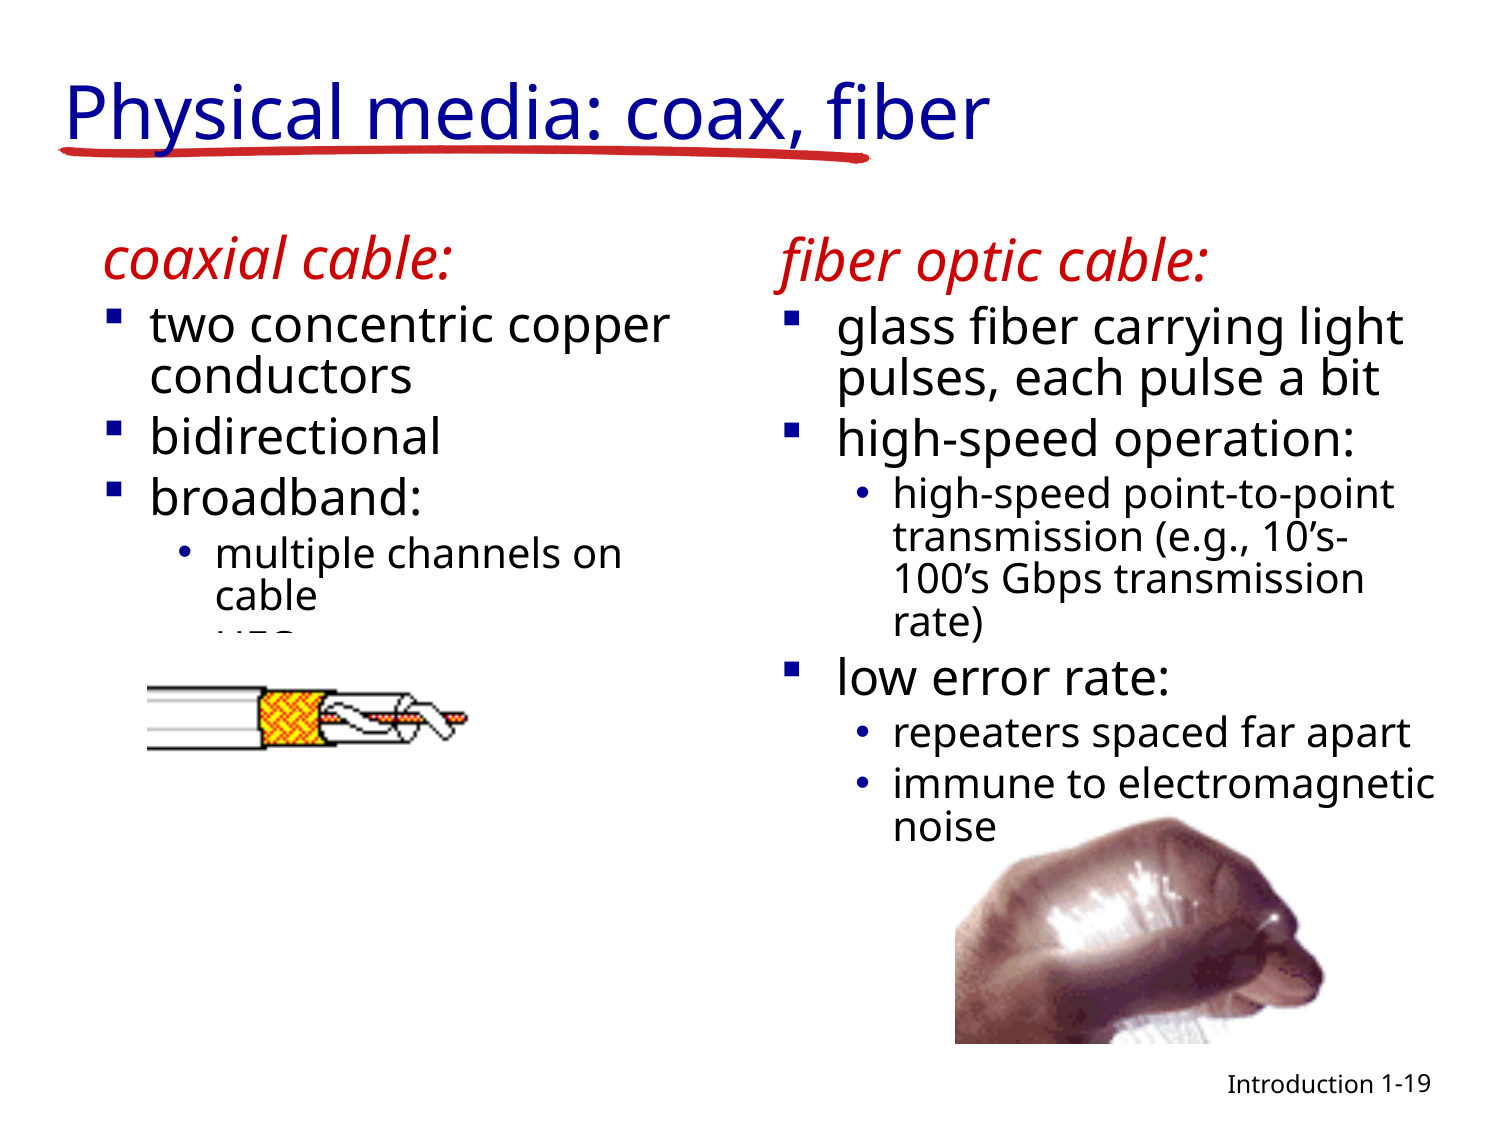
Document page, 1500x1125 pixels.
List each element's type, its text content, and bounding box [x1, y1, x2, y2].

text_box fiber optic cable: glass fiber carrying light pulses, each pulse a bit high-speed operation: high-speed point-to-point transmission (e.g., 10’s-100’s Gbps transmission rate) low error rate: repeaters spaced far apart immune to electromagnetic noise [765, 216, 1460, 781]
list coaxial cable: two concentric copper conductors bidirectional broadband: multiple channels on cable HFC [87, 224, 738, 936]
picture [147, 633, 558, 813]
title Physical media: coax, fiber [47, 37, 1424, 182]
picture [54, 140, 881, 170]
slide_number 1-19 [1365, 1059, 1477, 1106]
footer Introduction [914, 1060, 1391, 1109]
picture [954, 803, 1345, 1044]
